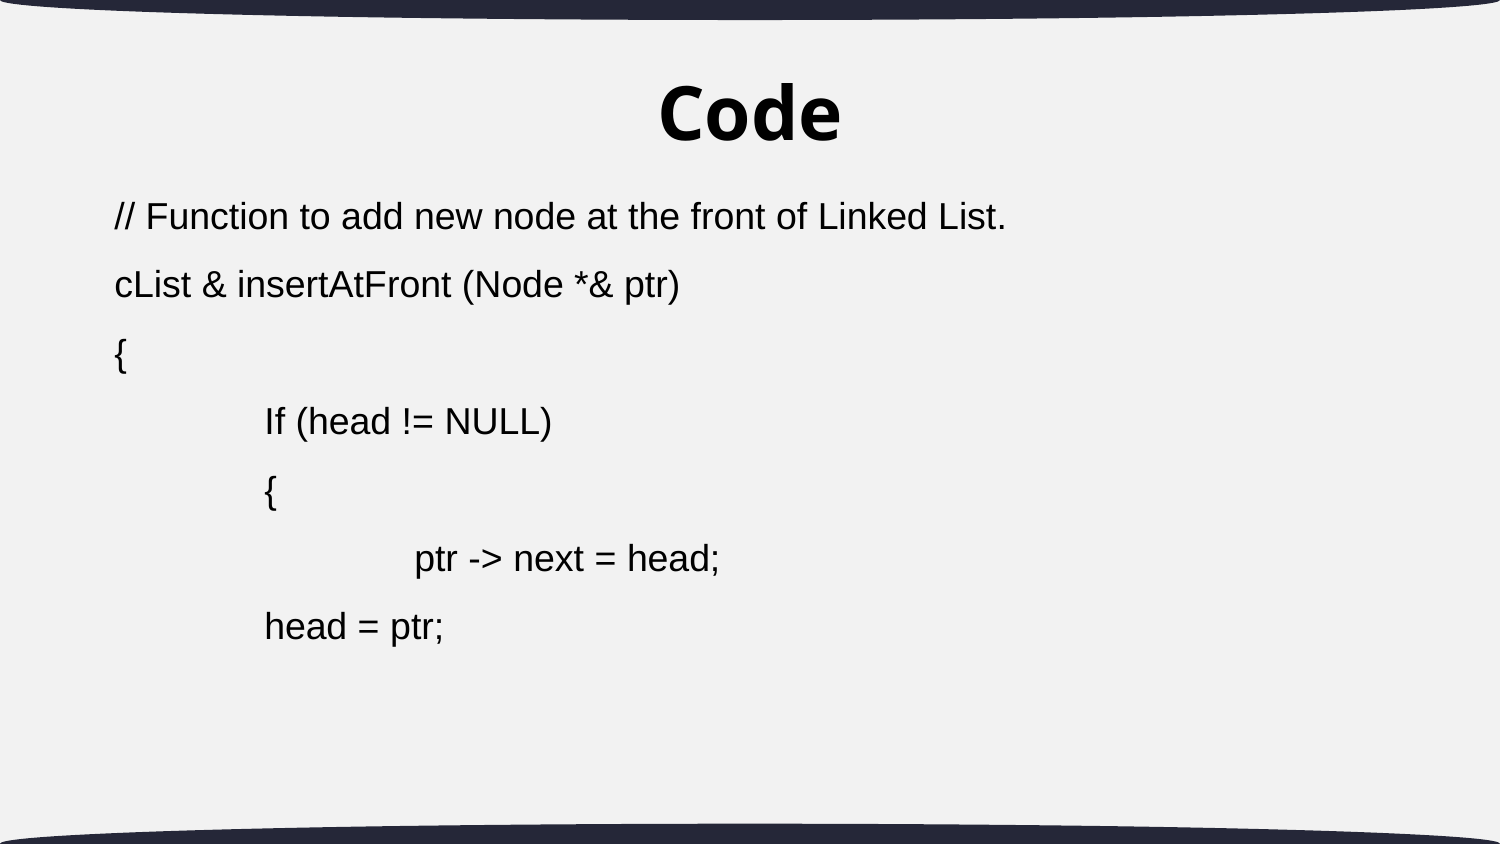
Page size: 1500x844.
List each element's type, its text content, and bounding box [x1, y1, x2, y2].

list // Function to add new node at the front of Linked List. cList & insertAtFront (Node *& ptr) { If (head != NULL) { ptr -> next = head; head = ptr; [103, 174, 1397, 710]
title Code [103, 44, 1397, 174]
